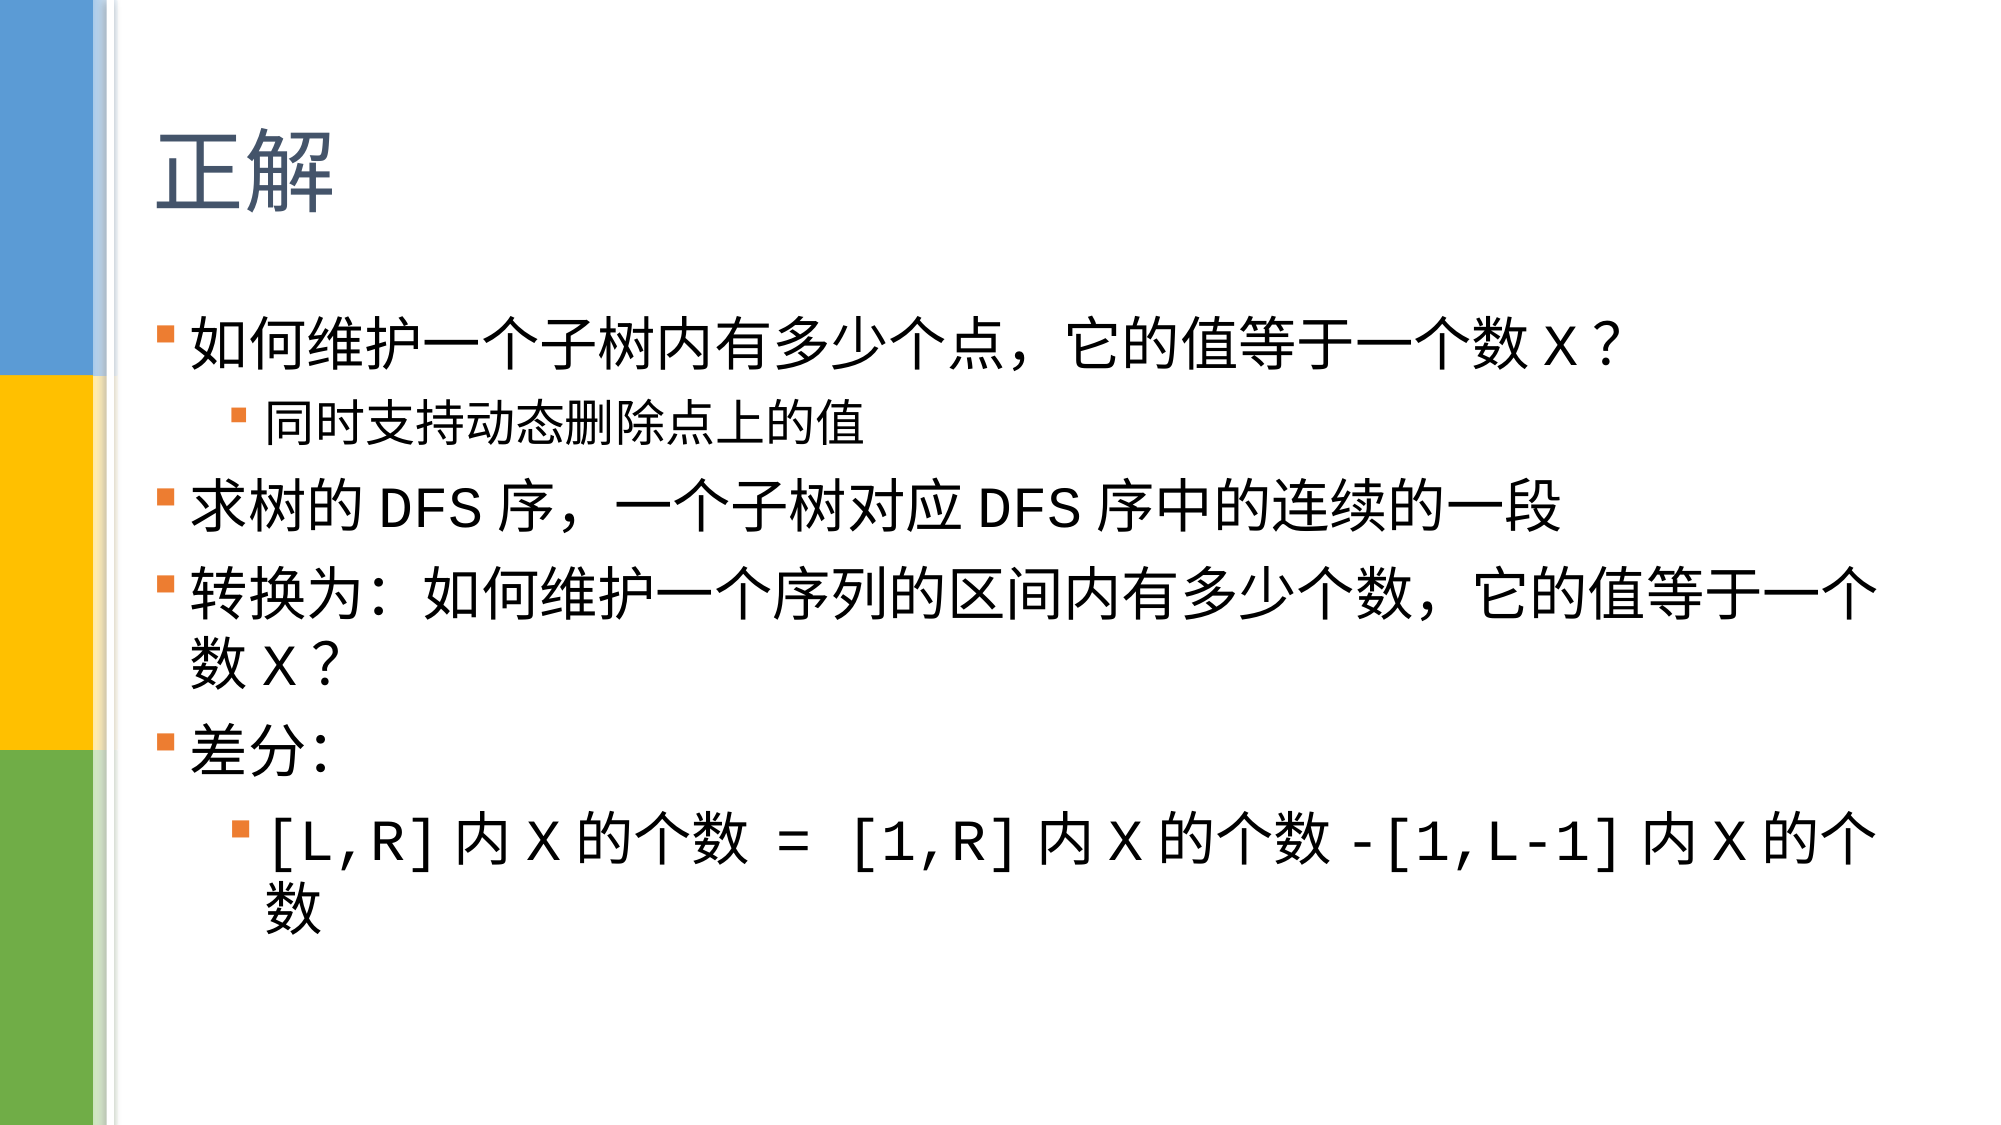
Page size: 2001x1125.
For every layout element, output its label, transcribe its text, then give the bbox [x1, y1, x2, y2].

title 正解 [137, 59, 1863, 278]
list 如何维护一个子树内有多少个点，它的值等于一个数X？ 同时支持动态删除点上的值 求树的DFS序，一个子树对应DFS序中的连续的一段 转换为：如何维护一个序列的区间内有多少个数，它的值等于一个数X？ 差分： [L,R]内X的个数 = [1,R]内X的个数-[1,L-1]内X的个数 [137, 299, 1940, 1014]
